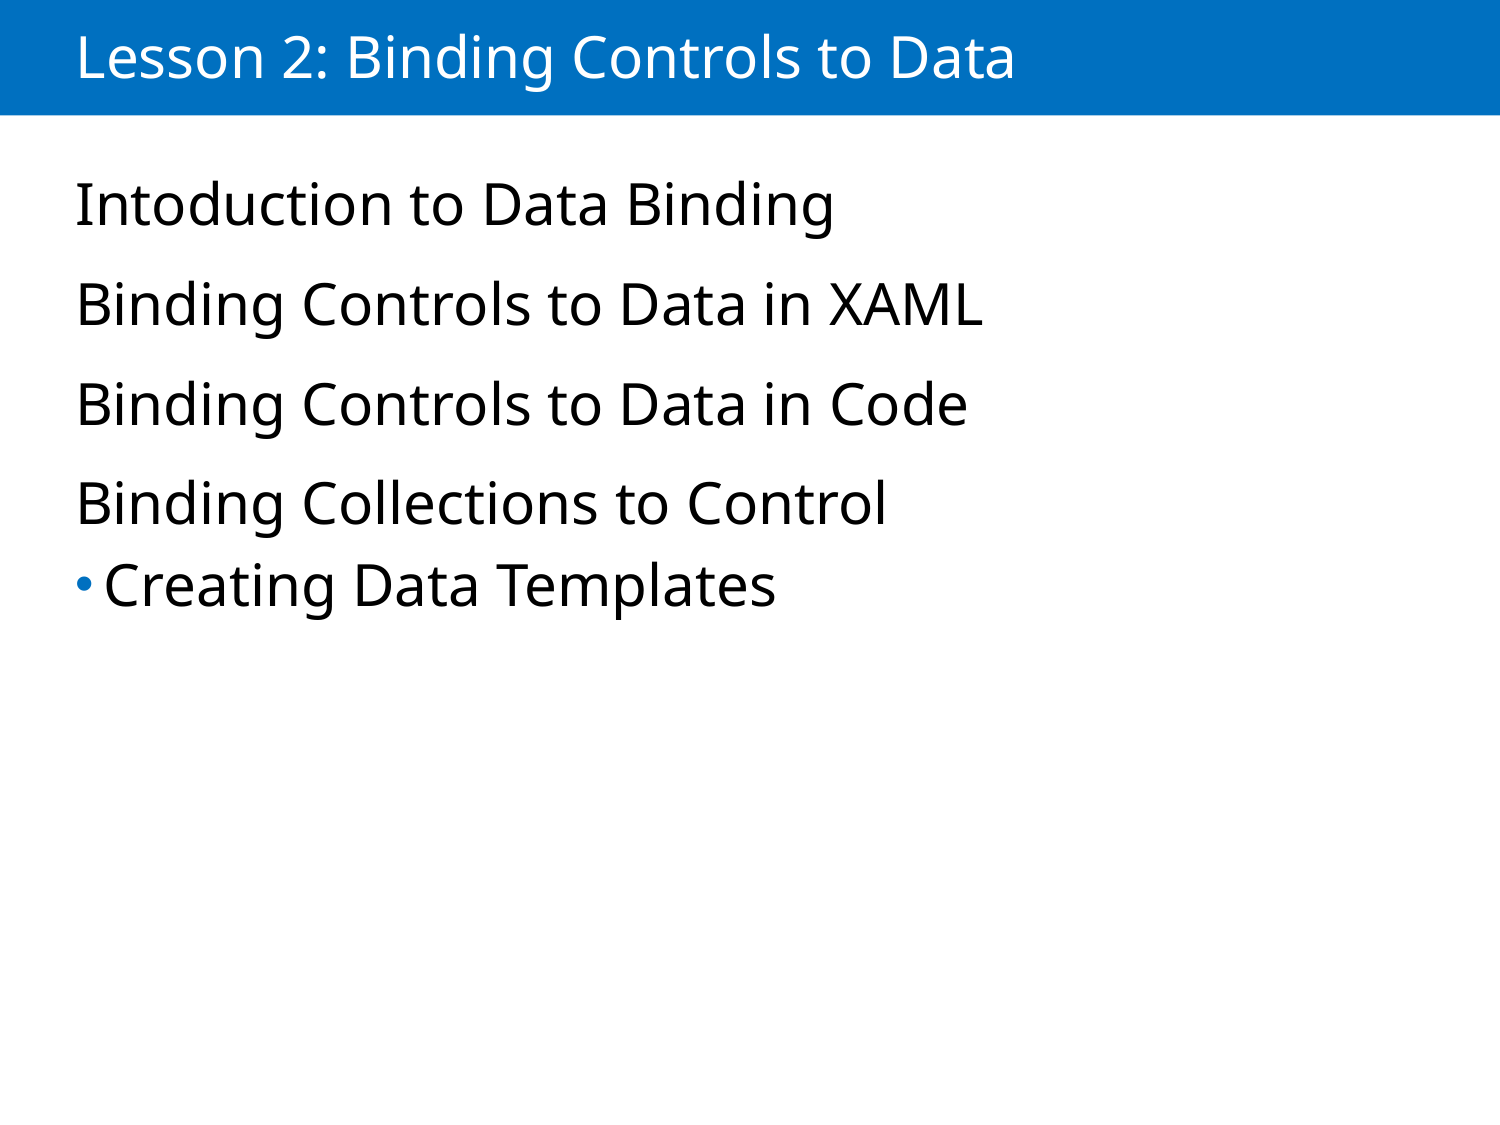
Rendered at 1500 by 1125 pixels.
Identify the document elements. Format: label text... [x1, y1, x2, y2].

title Lesson 2: Binding Controls to Data [75, 0, 1351, 122]
list Intoduction to Data Binding Binding Controls to Data in XAML Binding Controls to Data in Code Binding Collections to Control Creating Data Templates [74, 167, 1408, 1013]
